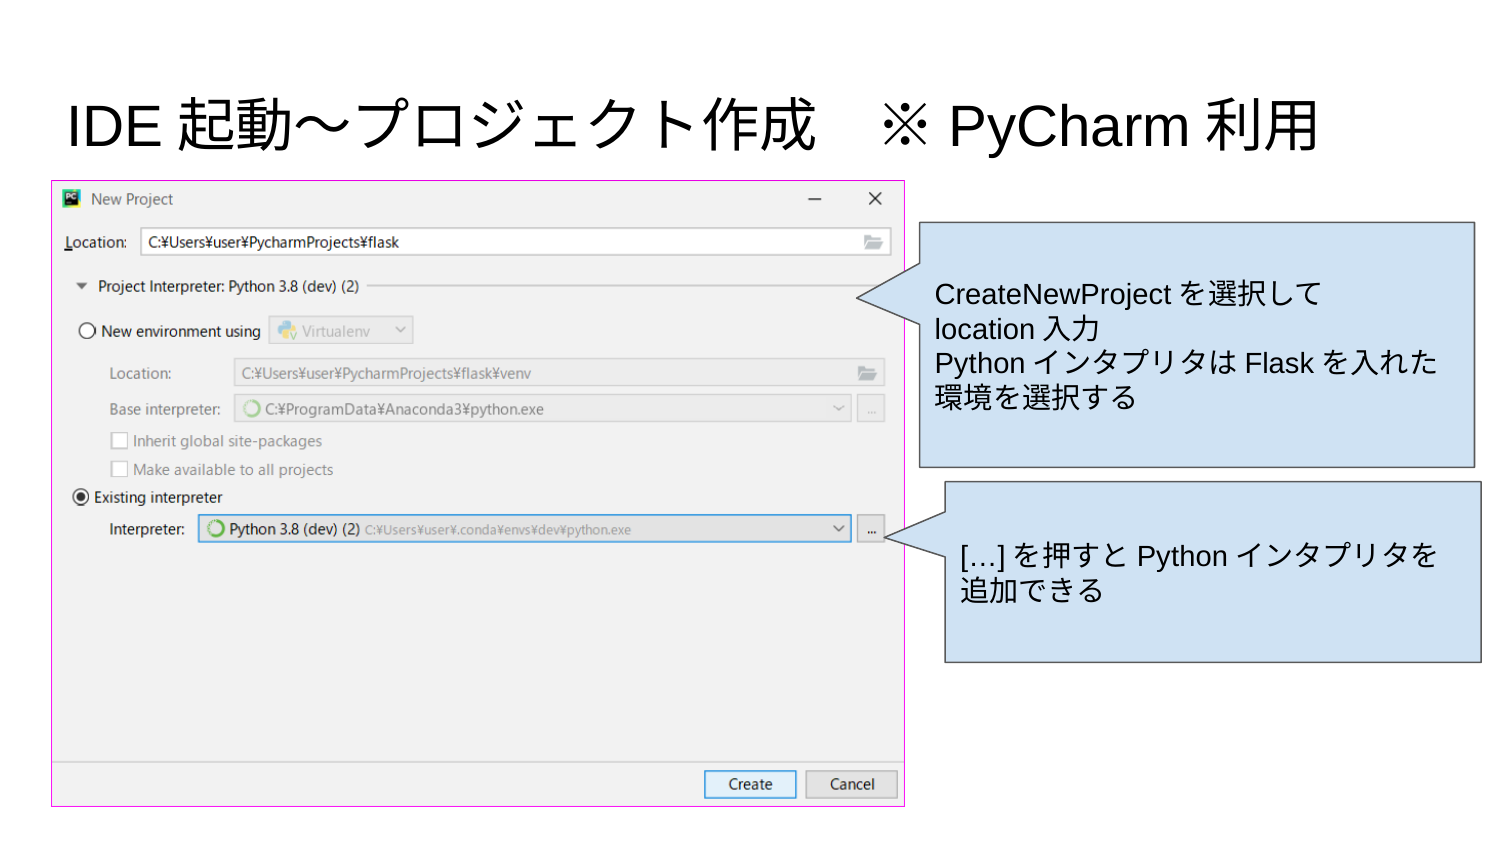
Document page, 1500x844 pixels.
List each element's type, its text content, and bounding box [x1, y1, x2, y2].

picture [50, 179, 905, 808]
text_box CreateNewProjectを選択して location入力 PythonインタプリタはFlaskを入れた 環境を選択する [910, 222, 1475, 468]
text_box […]を押すとPythonインタプリタを 追加できる [910, 481, 1482, 663]
title IDE起動～プロジェクト作成 ※PyCharm利用 [51, 72, 1449, 167]
